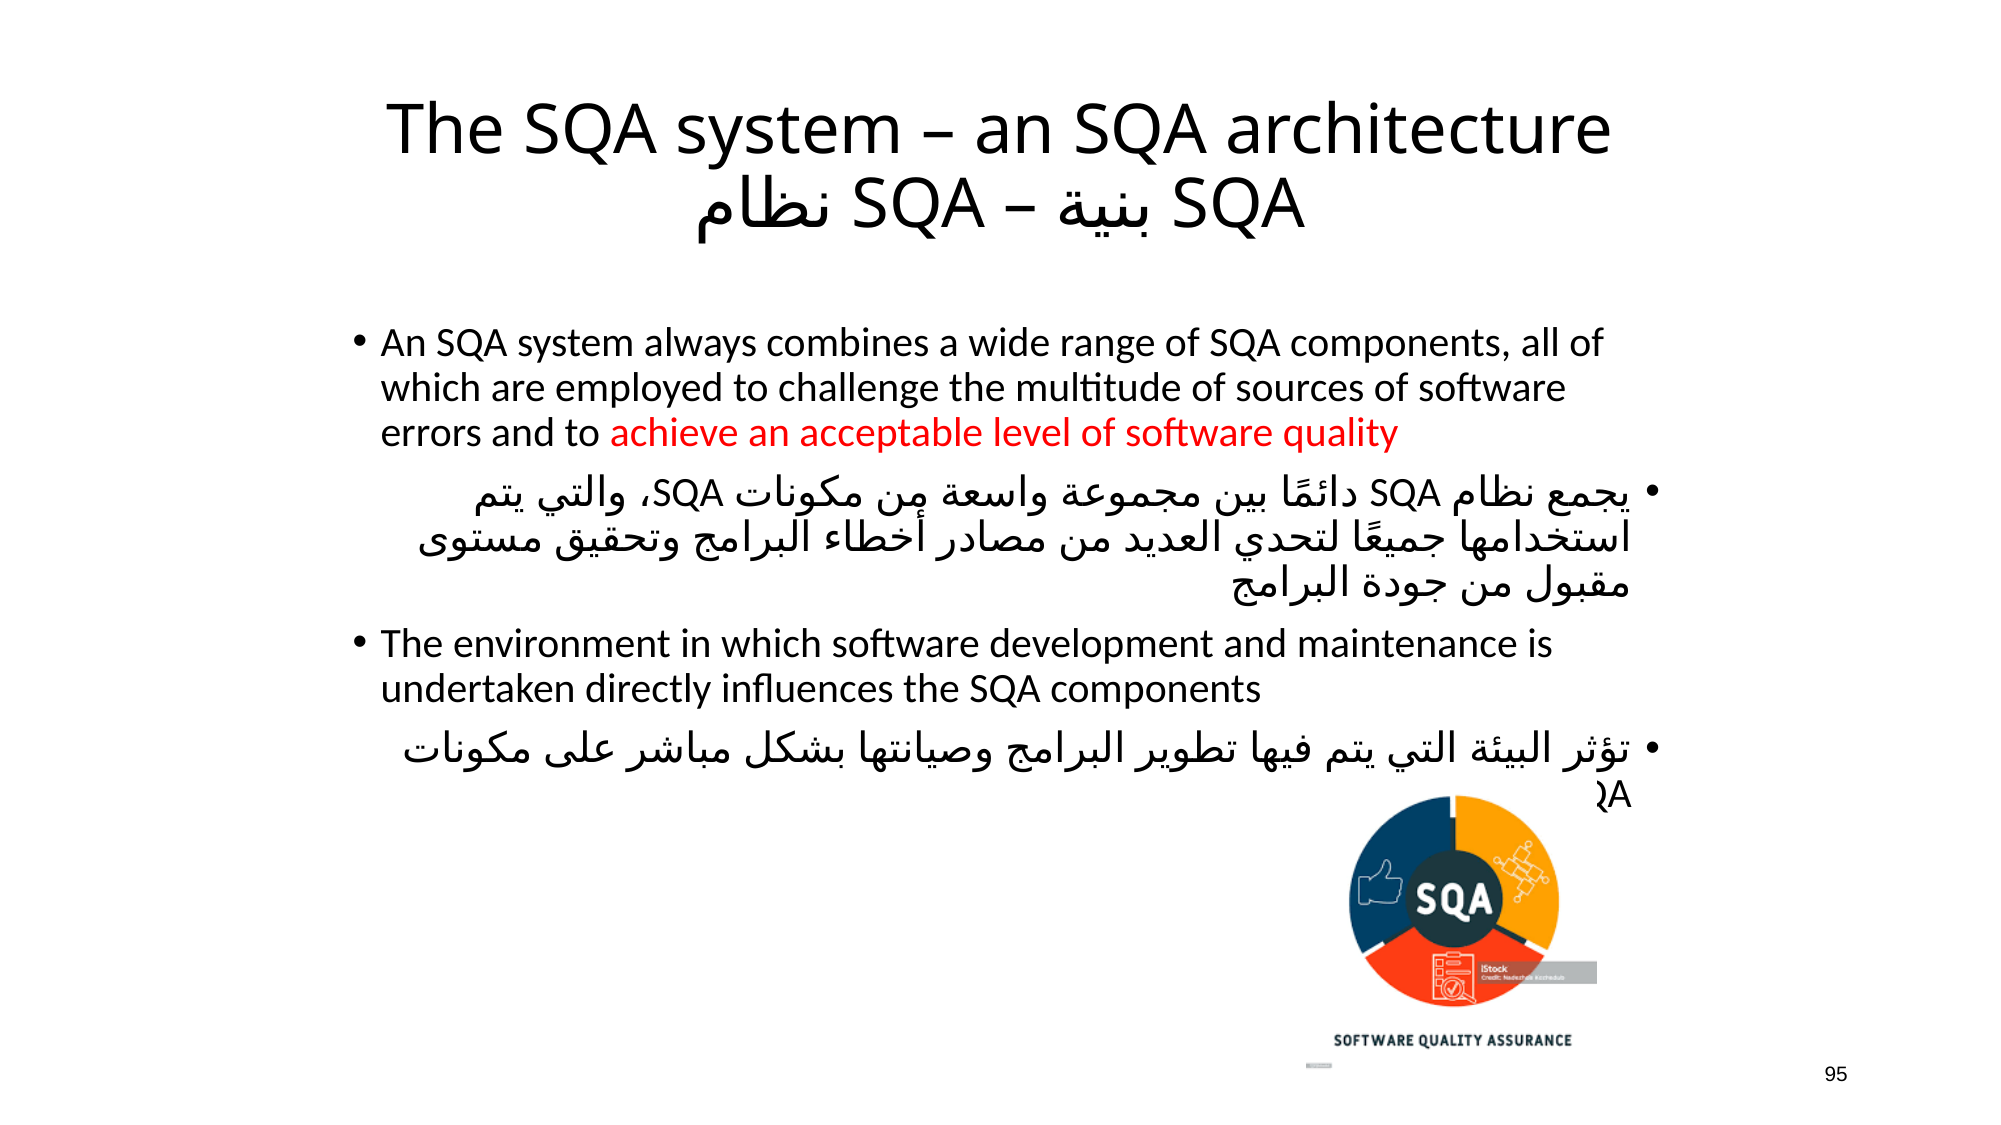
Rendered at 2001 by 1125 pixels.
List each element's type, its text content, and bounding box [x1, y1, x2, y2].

title The SQA system – an SQA architecture نظام SQA – بنية SQA [137, 59, 1863, 278]
list An SQA system always combines a wide range of SQA components, all of which are employed to challenge the multitude of sources of software errors and to achieve an acceptable level of software quality يجمع نظام SQA دائمًا بين مجموعة واسعة من مكونات SQA، والتي يتم استخدامها جميعًا لتحدي العديد من مصادر أخطاء البرامج وتحقيق مستوى مقبول من جودة البرامج The environment in which software development and maintenance is undertaken directly influences the SQA components تؤثر البيئة التي يتم فيها تطوير البرامج وصيانتها بشكل مباشر على مكونات SQA [337, 312, 1675, 975]
picture [1306, 774, 1597, 1072]
slide_number 95 [1412, 1042, 1863, 1103]
